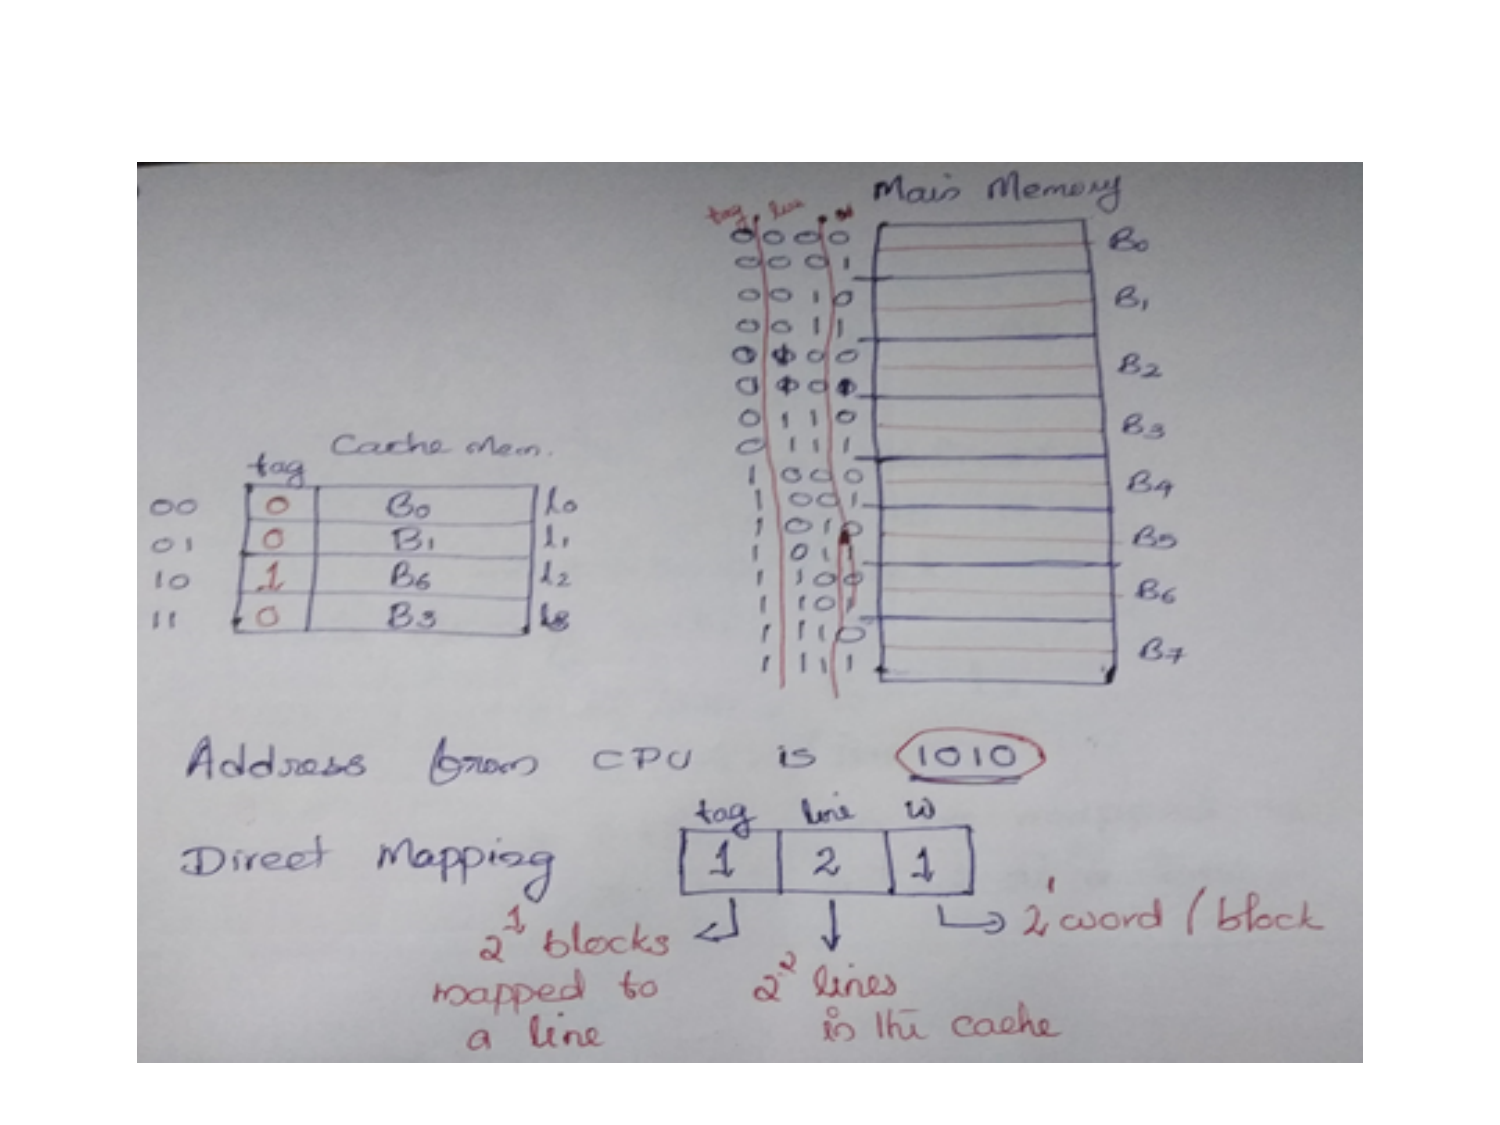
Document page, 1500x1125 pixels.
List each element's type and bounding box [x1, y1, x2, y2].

picture [137, 162, 1363, 1063]
